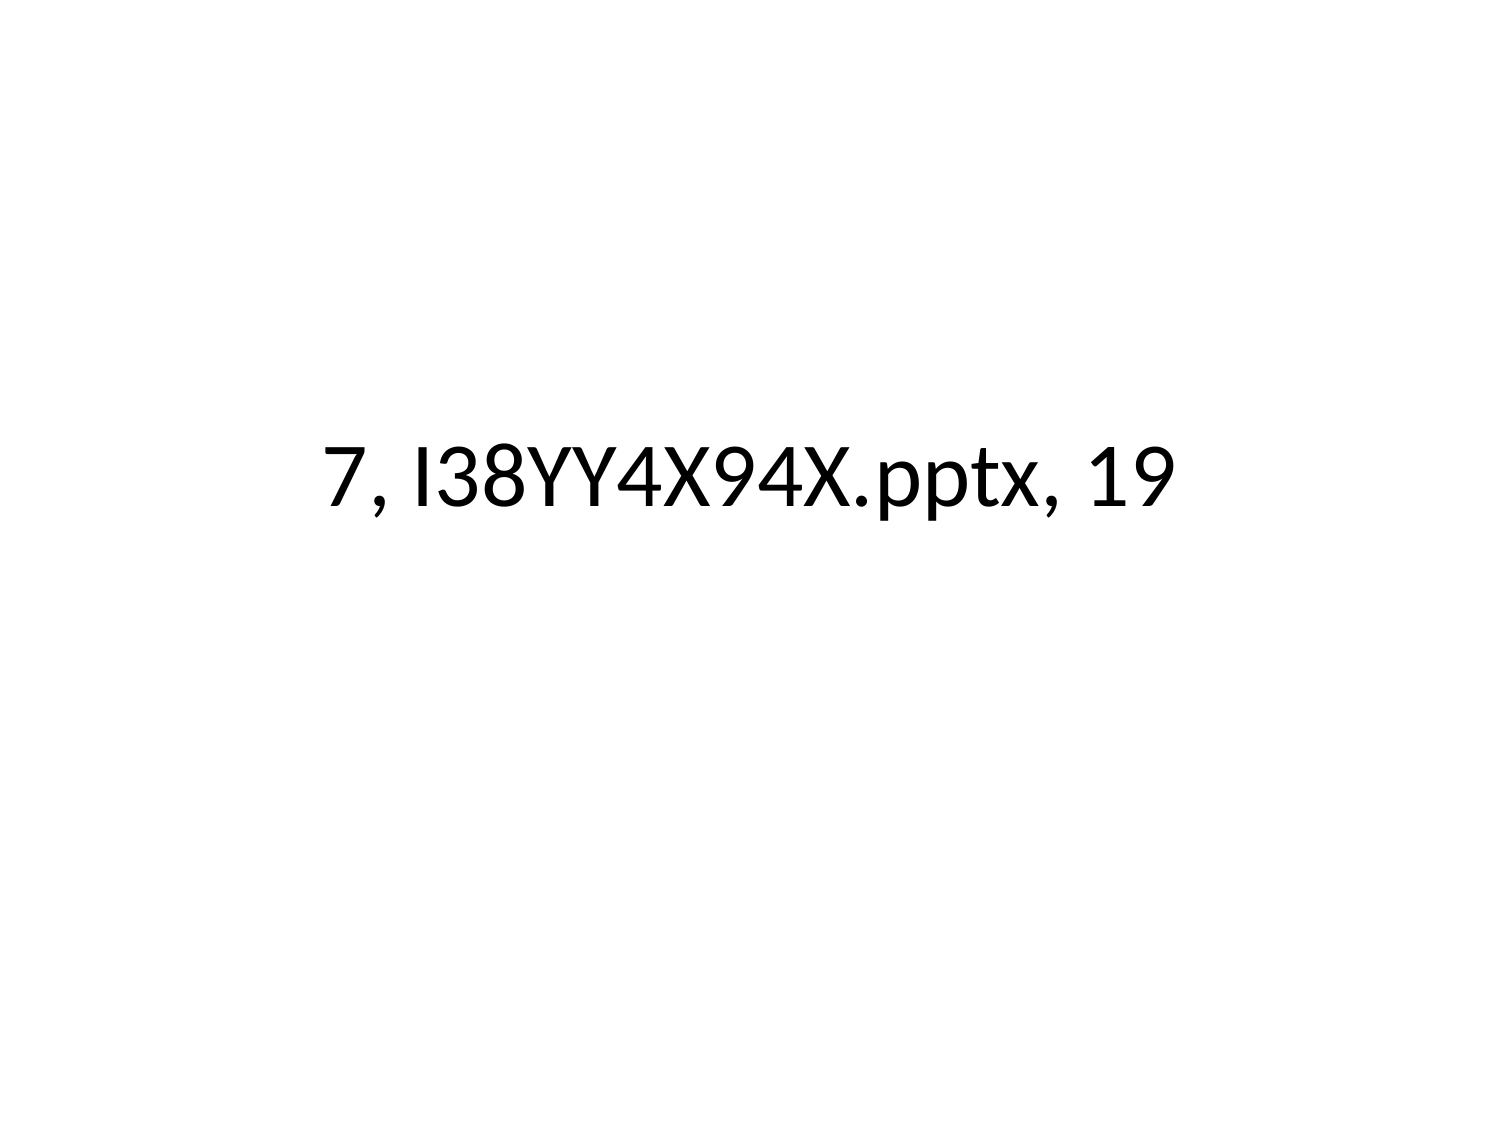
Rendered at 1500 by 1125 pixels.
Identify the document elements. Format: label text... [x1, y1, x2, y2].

title 7, I38YY4X94X.pptx, 19 [112, 349, 1388, 591]
